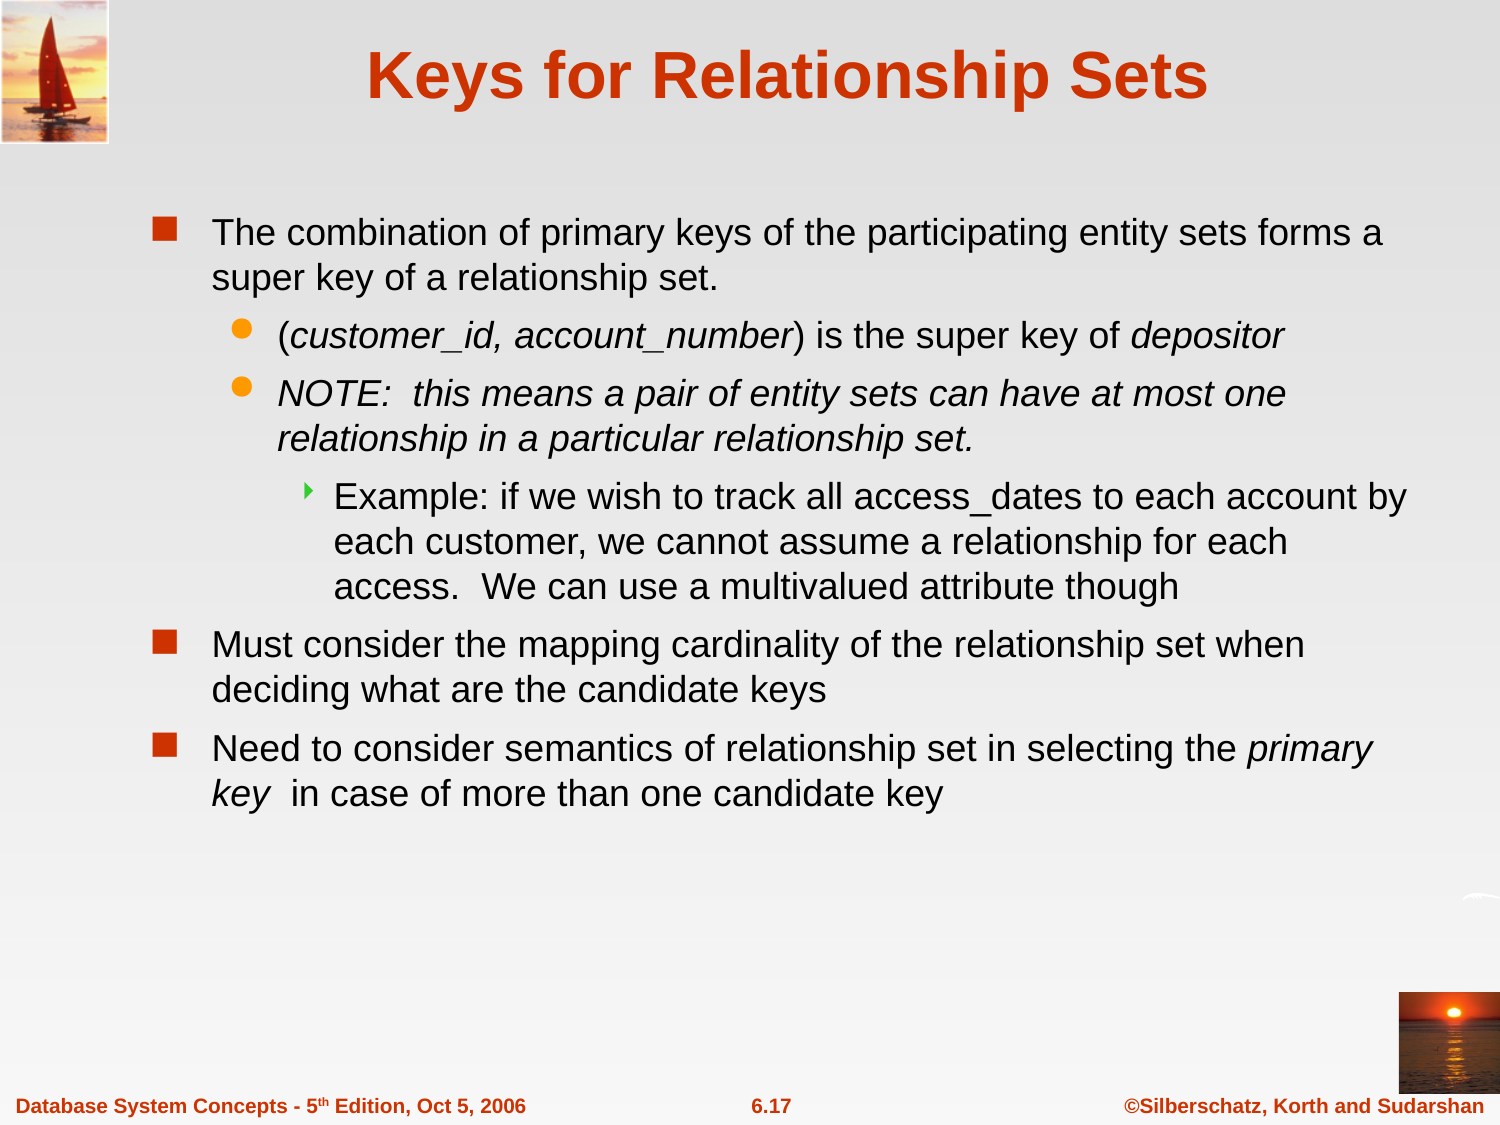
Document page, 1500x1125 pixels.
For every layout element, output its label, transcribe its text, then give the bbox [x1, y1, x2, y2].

title Keys for Relationship Sets [125, 18, 1452, 120]
list The combination of primary keys of the participating entity sets forms a super key of a relationship set. (customer_id, account_number) is the super key of depositor NOTE: this means a pair of entity sets can have at most one relationship in a particular relationship set. Example: if we wish to track all access_dates to each account by each customer, we cannot assume a relationship for each access. We can use a multivalued attribute though Must consider the mapping cardinality of the relationship set when deciding what are the candidate keys Need to consider semantics of relationship set in selecting the primary key in case of more than one candidate key [140, 200, 1429, 1001]
picture [0, 0, 109, 144]
picture [1398, 992, 1500, 1094]
